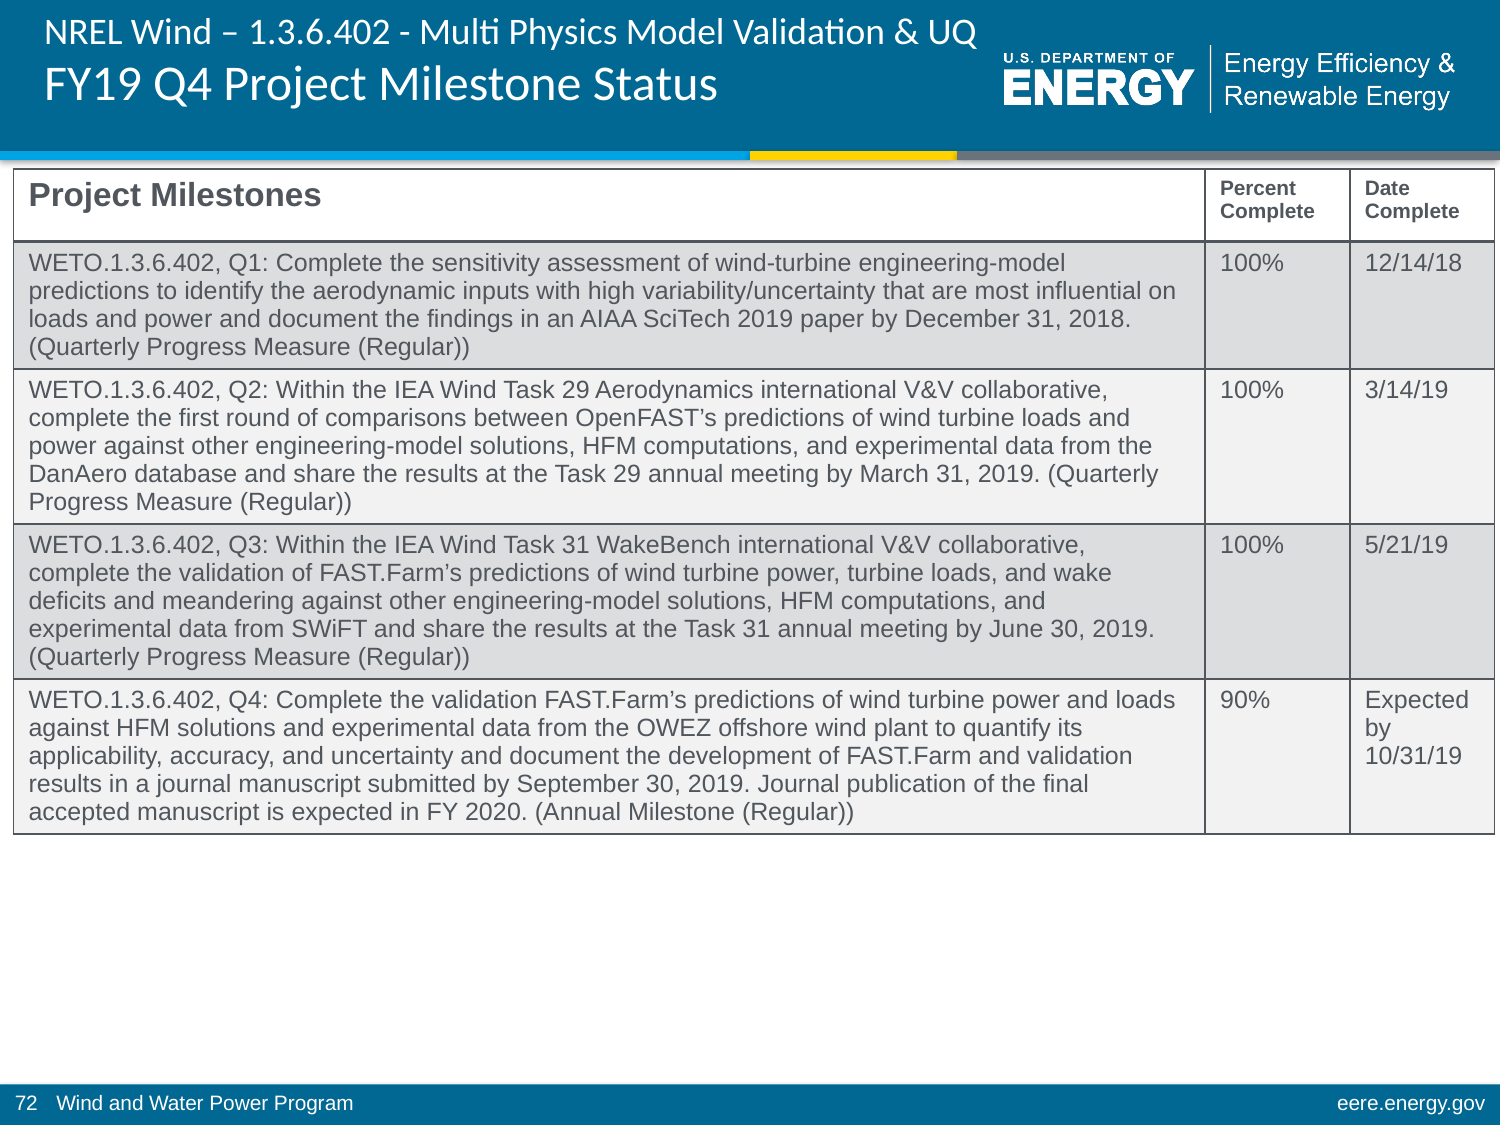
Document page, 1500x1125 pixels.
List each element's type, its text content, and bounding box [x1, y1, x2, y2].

table_cell 100% [1206, 243, 1349, 368]
table_header Project Milestones [14, 170, 1204, 240]
table_cell 90% [1206, 680, 1349, 833]
table_cell WETO.1.3.6.402, Q4: Complete the validation FAST.Farm’s predictions of wind turbine power and loads against HFM solutions and experimental data from the OWEZ offshore wind plant to quantify its applicability, accuracy, and uncertainty and document the development of FAST.Farm and validation results in a journal manuscript submitted by September 30, 2019. Journal publication of the final accepted manuscript is expected in FY 2020. (Annual Milestone (Regular)) [14, 680, 1204, 833]
text_box [973, 38, 1479, 128]
table_cell WETO.1.3.6.402, Q2: Within the IEA Wind Task 29 Aerodynamics international V&V collaborative, complete the first round of comparisons between OpenFAST’s predictions of wind turbine loads and power against other engineering-model solutions, HFM computations, and experimental data from the DanAero database and share the results at the Task 29 annual meeting by March 31, 2019. (Quarterly Progress Measure (Regular)) [14, 370, 1204, 523]
table_cell WETO.1.3.6.402, Q1: Complete the sensitivity assessment of wind-turbine engineering-model predictions to identify the aerodynamic inputs with high variability/uncertainty that are most influential on loads and power and document the findings in an AIAA SciTech 2019 paper by December 31, 2018. (Quarterly Progress Measure (Regular)) [14, 243, 1204, 368]
table_cell 100% [1206, 370, 1349, 523]
table_cell WETO.1.3.6.402, Q3: Within the IEA Wind Task 31 WakeBench international V&V collaborative, complete the validation of FAST.Farm’s predictions of wind turbine power, turbine loads, and wake deficits and meandering against other engineering-model solutions, HFM computations, and experimental data from SWiFT and share the results at the Task 31 annual meeting by June 30, 2019. (Quarterly Progress Measure (Regular)) [14, 525, 1204, 678]
table_cell 5/21/19 [1351, 525, 1494, 678]
table_cell Expected by 10/31/19 [1351, 680, 1494, 833]
table_cell 100% [1206, 525, 1349, 678]
table_header Date Complete [1351, 170, 1494, 240]
title NREL Wind – 1.3.6.402 - Multi Physics Model Validation & UQ FY19 Q4 Project Milestone Status [28, 0, 1361, 124]
table_cell 3/14/19 [1351, 370, 1494, 523]
table_header Percent Complete [1206, 170, 1349, 240]
table_cell 12/14/18 [1351, 243, 1494, 368]
